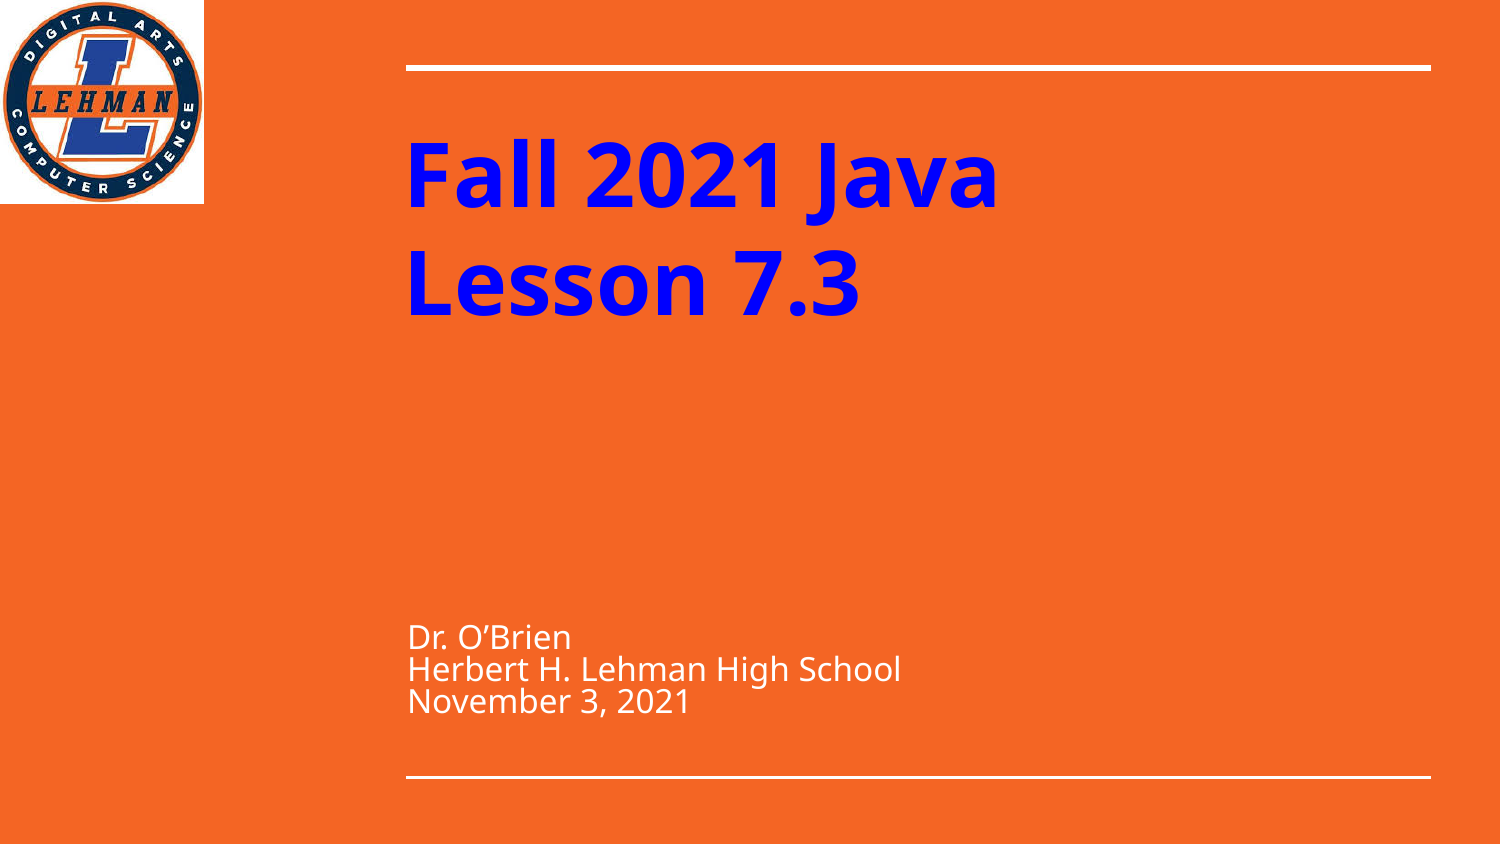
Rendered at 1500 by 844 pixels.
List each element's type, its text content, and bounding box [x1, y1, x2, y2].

picture [0, 0, 204, 204]
title Fall 2021 Java Lesson 7.3 [388, 102, 1429, 357]
subtitle Dr. O’Brien Herbert H. Lehman High School November 3, 2021 [391, 530, 1432, 736]
